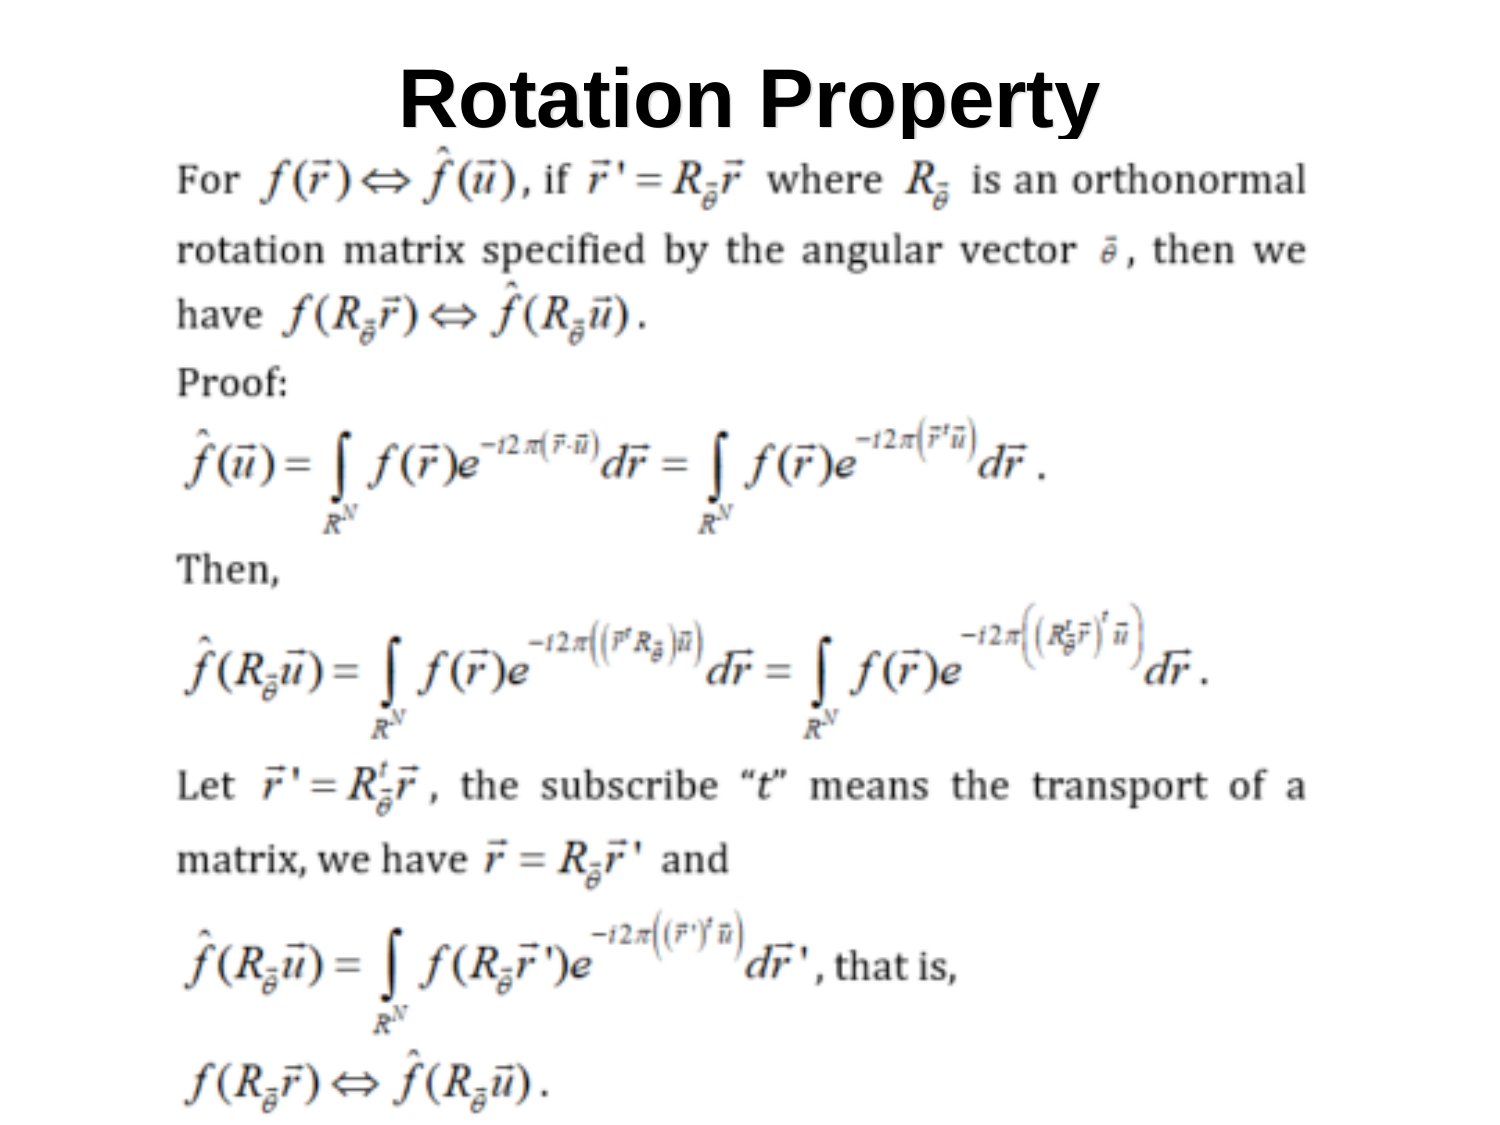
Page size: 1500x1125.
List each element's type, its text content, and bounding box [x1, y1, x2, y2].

title Rotation Property [24, 24, 1476, 163]
picture [161, 139, 1339, 1125]
